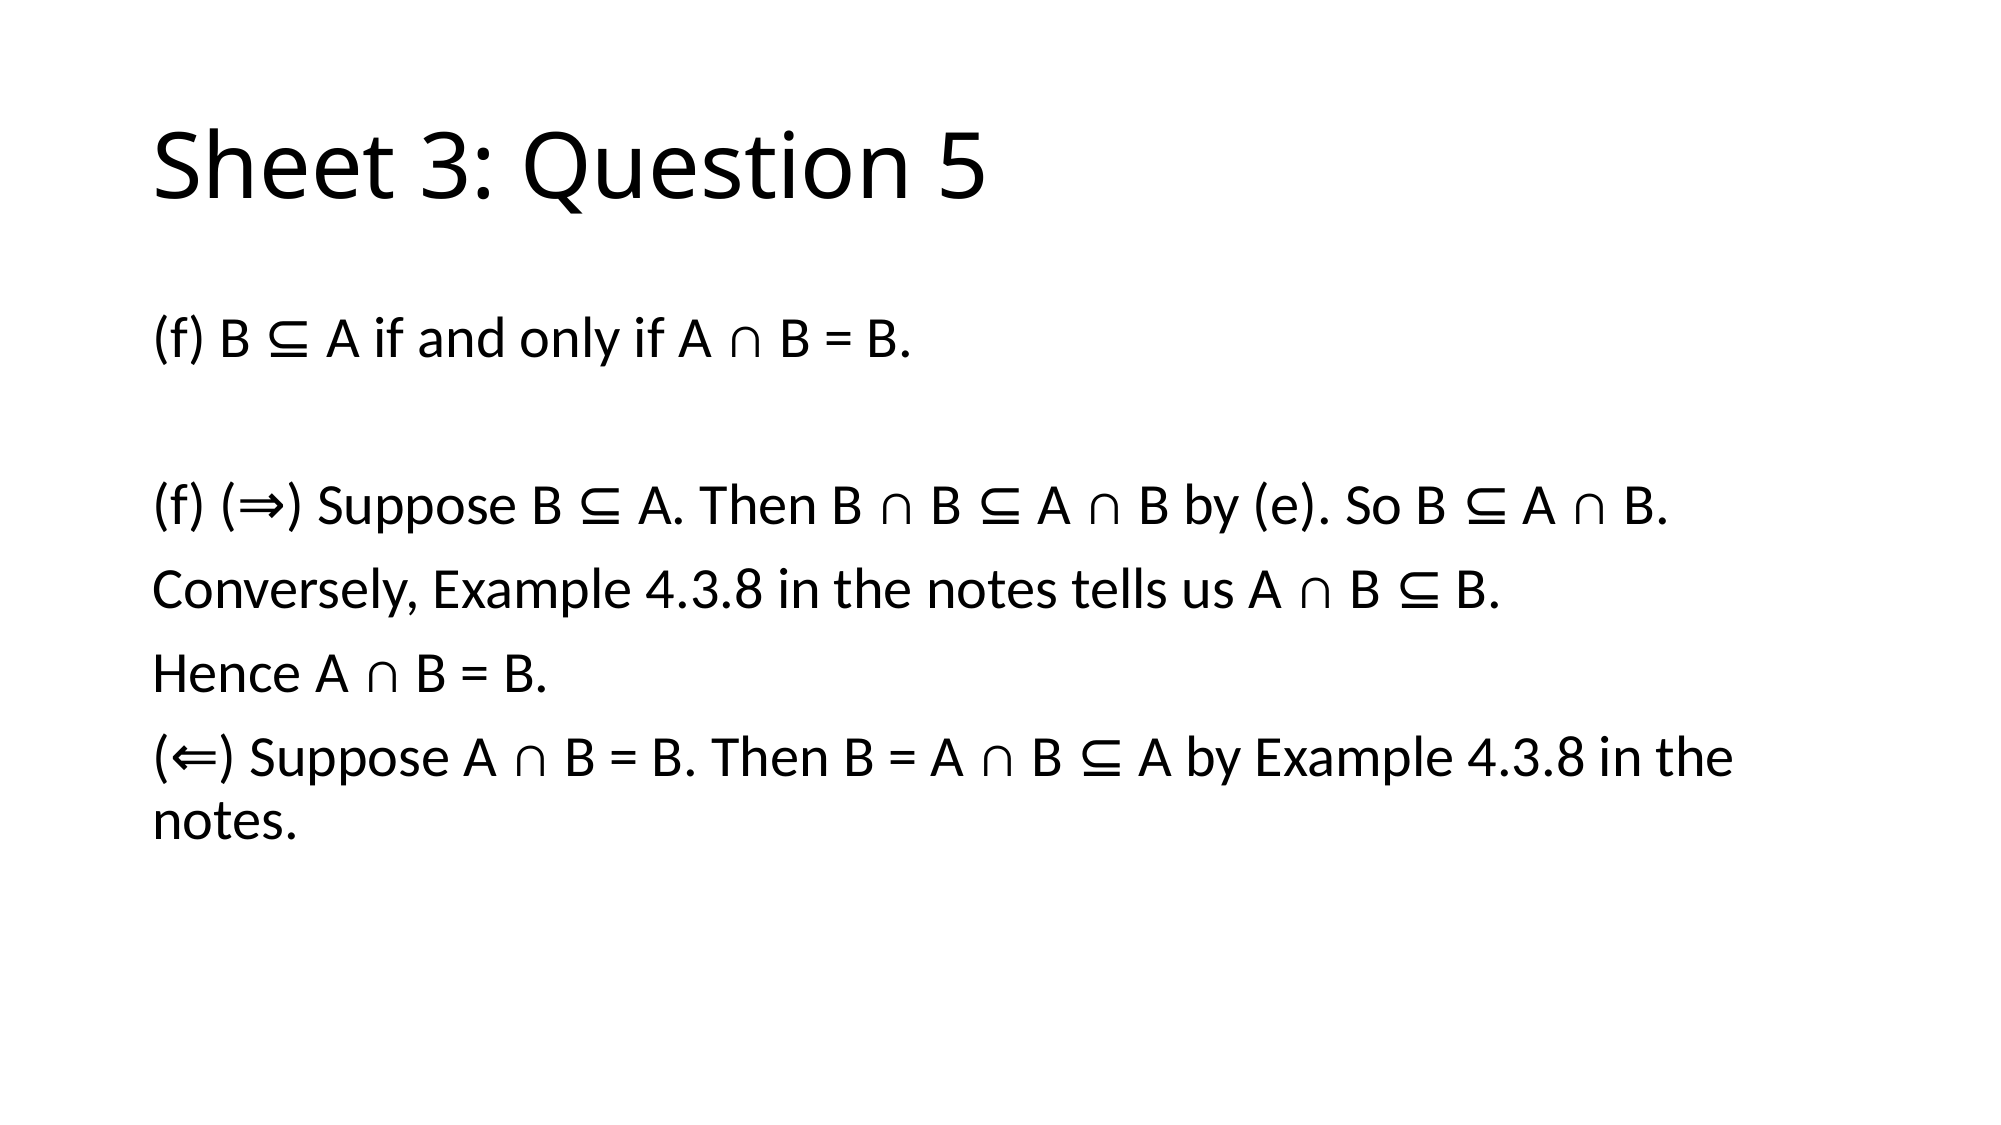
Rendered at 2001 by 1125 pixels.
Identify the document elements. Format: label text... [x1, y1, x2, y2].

title Sheet 3: Question 5 [137, 59, 1863, 278]
list (f) B ⊆ A if and only if A ∩ B = B. (f) (⇒) Suppose B ⊆ A. Then B ∩ B ⊆ A ∩ B by (e). So B ⊆ A ∩ B. Conversely, Example 4.3.8 in the notes tells us A ∩ B ⊆ B. Hence A ∩ B = B. (⇐) Suppose A ∩ B = B. Then B = A ∩ B ⊆ A by Example 4.3.8 in the notes. [137, 299, 1863, 1014]
